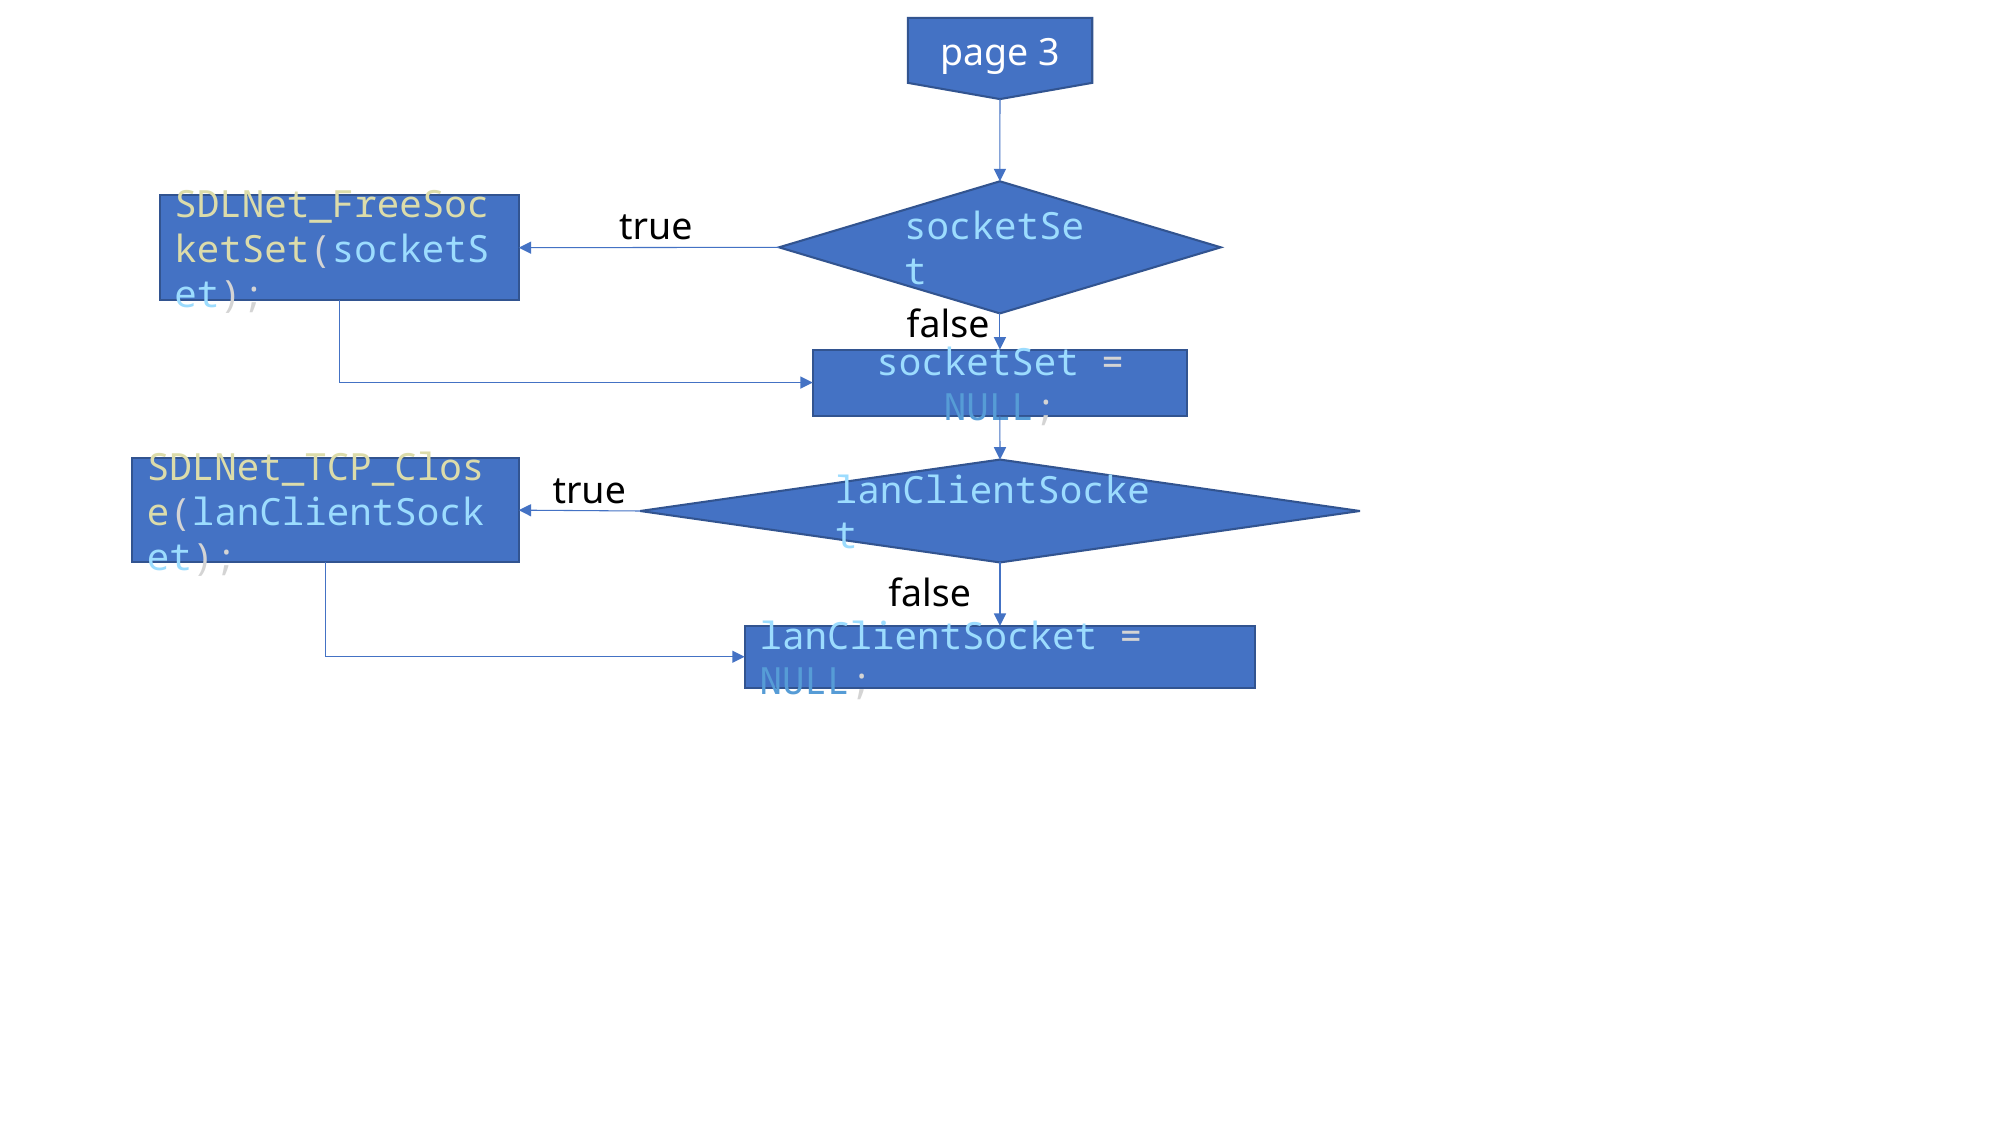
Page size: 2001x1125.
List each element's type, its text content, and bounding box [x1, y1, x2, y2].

text_box false [891, 292, 1026, 353]
text_box socketSet = NULL; [812, 349, 1188, 417]
text_box true [618, 459, 672, 519]
text_box lanClientSocket = NULL; [744, 625, 1256, 689]
text_box true [618, 248, 738, 254]
text_box page 3 [906, 16, 1094, 100]
text_box true [618, 194, 738, 247]
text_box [534, 104, 618, 579]
text_box lanClientSocket [672, 458, 1361, 563]
text_box SDLNet_FreeSocketSet(socketSet); [159, 194, 520, 301]
text_box false [873, 561, 1007, 622]
text_box socketSet [777, 180, 1225, 307]
text_box SDLNet_TCP_Close(lanClientSocket); [131, 457, 487, 563]
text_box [487, 399, 583, 820]
